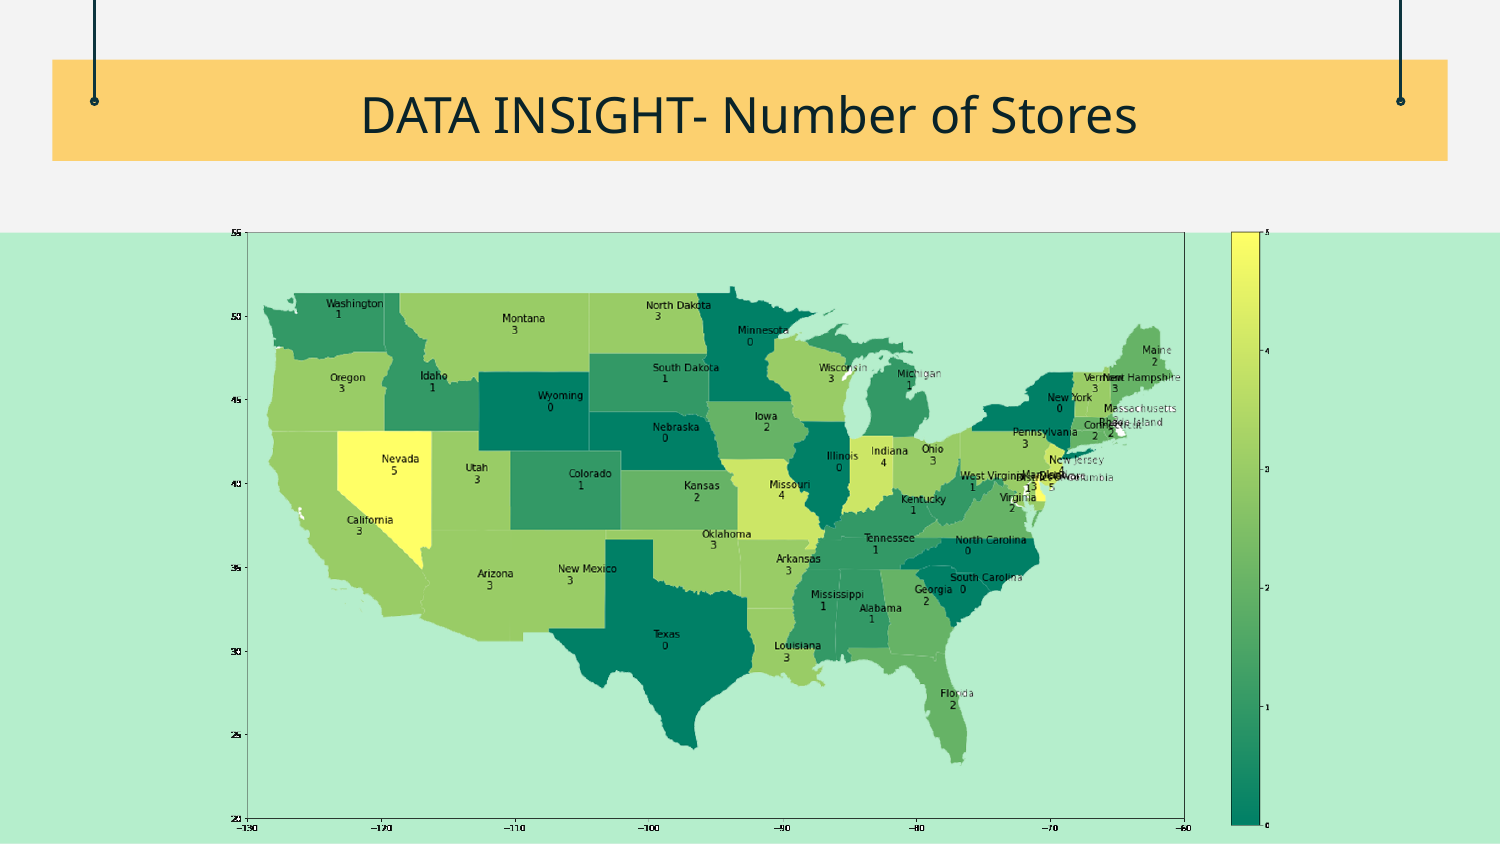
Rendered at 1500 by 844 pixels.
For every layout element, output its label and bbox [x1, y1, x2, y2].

picture [230, 229, 1269, 832]
text_box [52, 0, 1448, 162]
